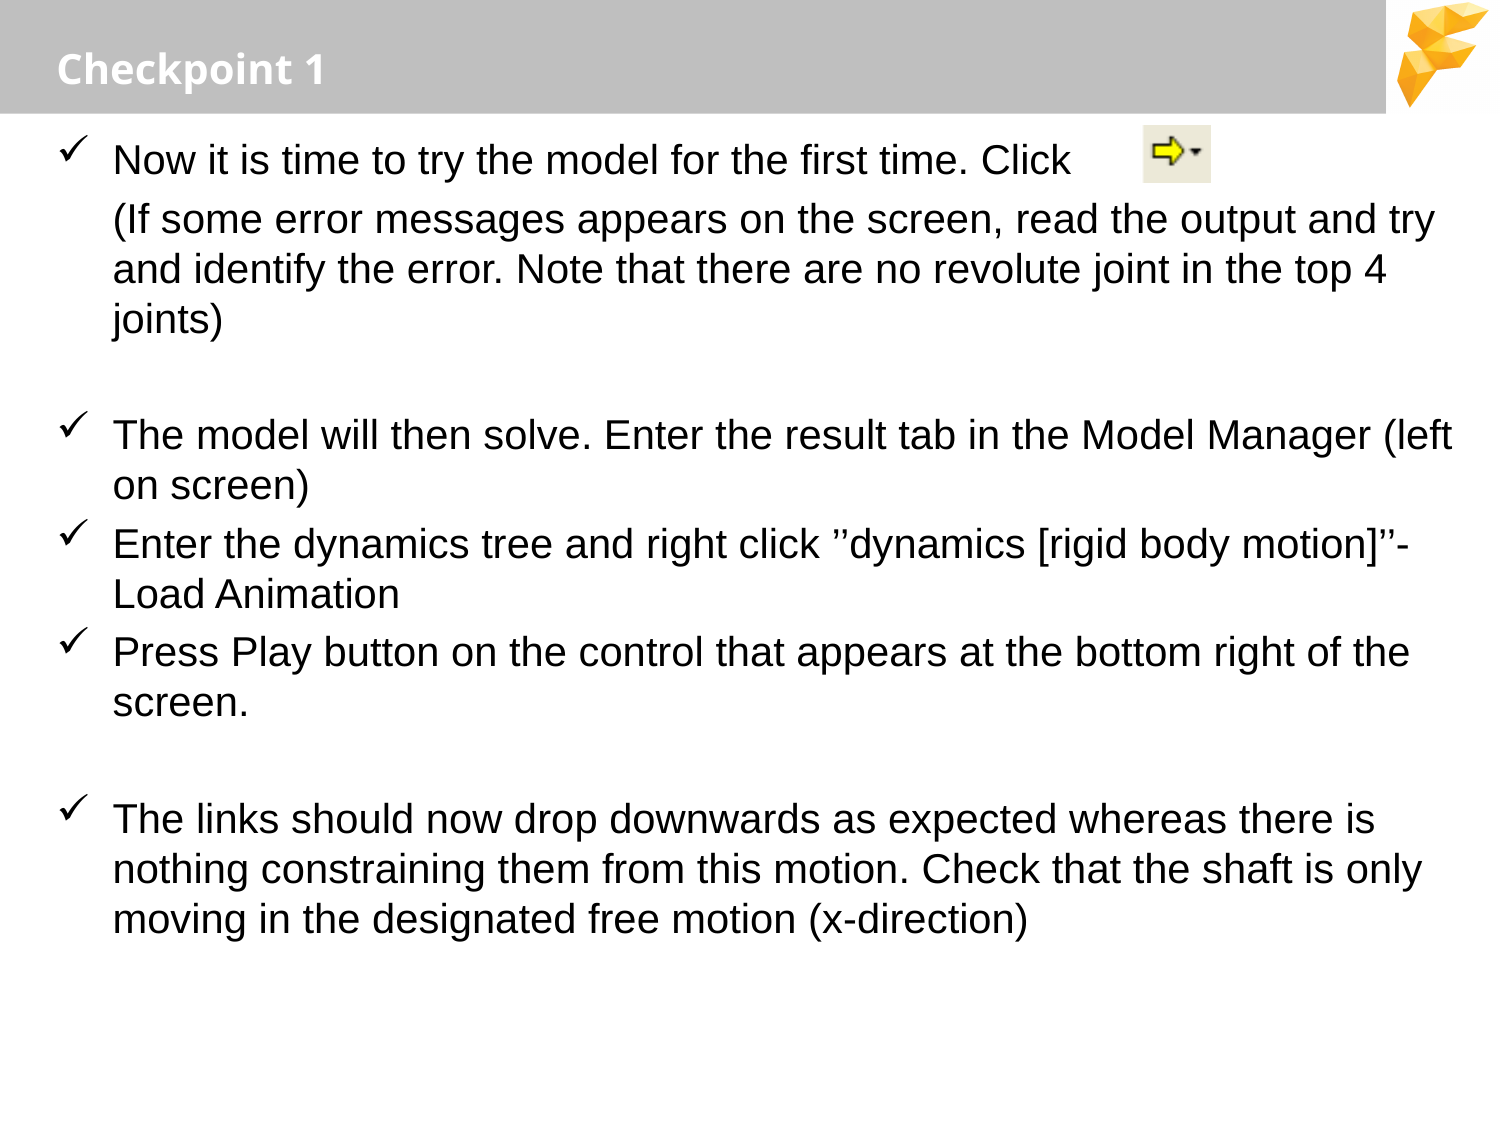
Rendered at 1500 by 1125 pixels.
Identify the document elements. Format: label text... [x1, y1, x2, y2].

picture [1386, 0, 1500, 114]
list Now it is time to try the model for the first time. Click (If some error messages appears on the screen, read the output and try and identify the error. Note that there are no revolute joint in the top 4 joints) The model will then solve. Enter the result tab in the Model Manager (left on screen) Enter the dynamics tree and right click ’’dynamics [rigid body motion]’’- Load Animation Press Play button on the control that appears at the bottom right of the screen. The links should now drop downwards as expected whereas there is nothing constraining them from this motion. Check that the shaft is only moving in the designated free motion (x-direction) [41, 125, 1500, 1071]
title Checkpoint 1 [41, 0, 999, 100]
picture [1139, 125, 1211, 183]
